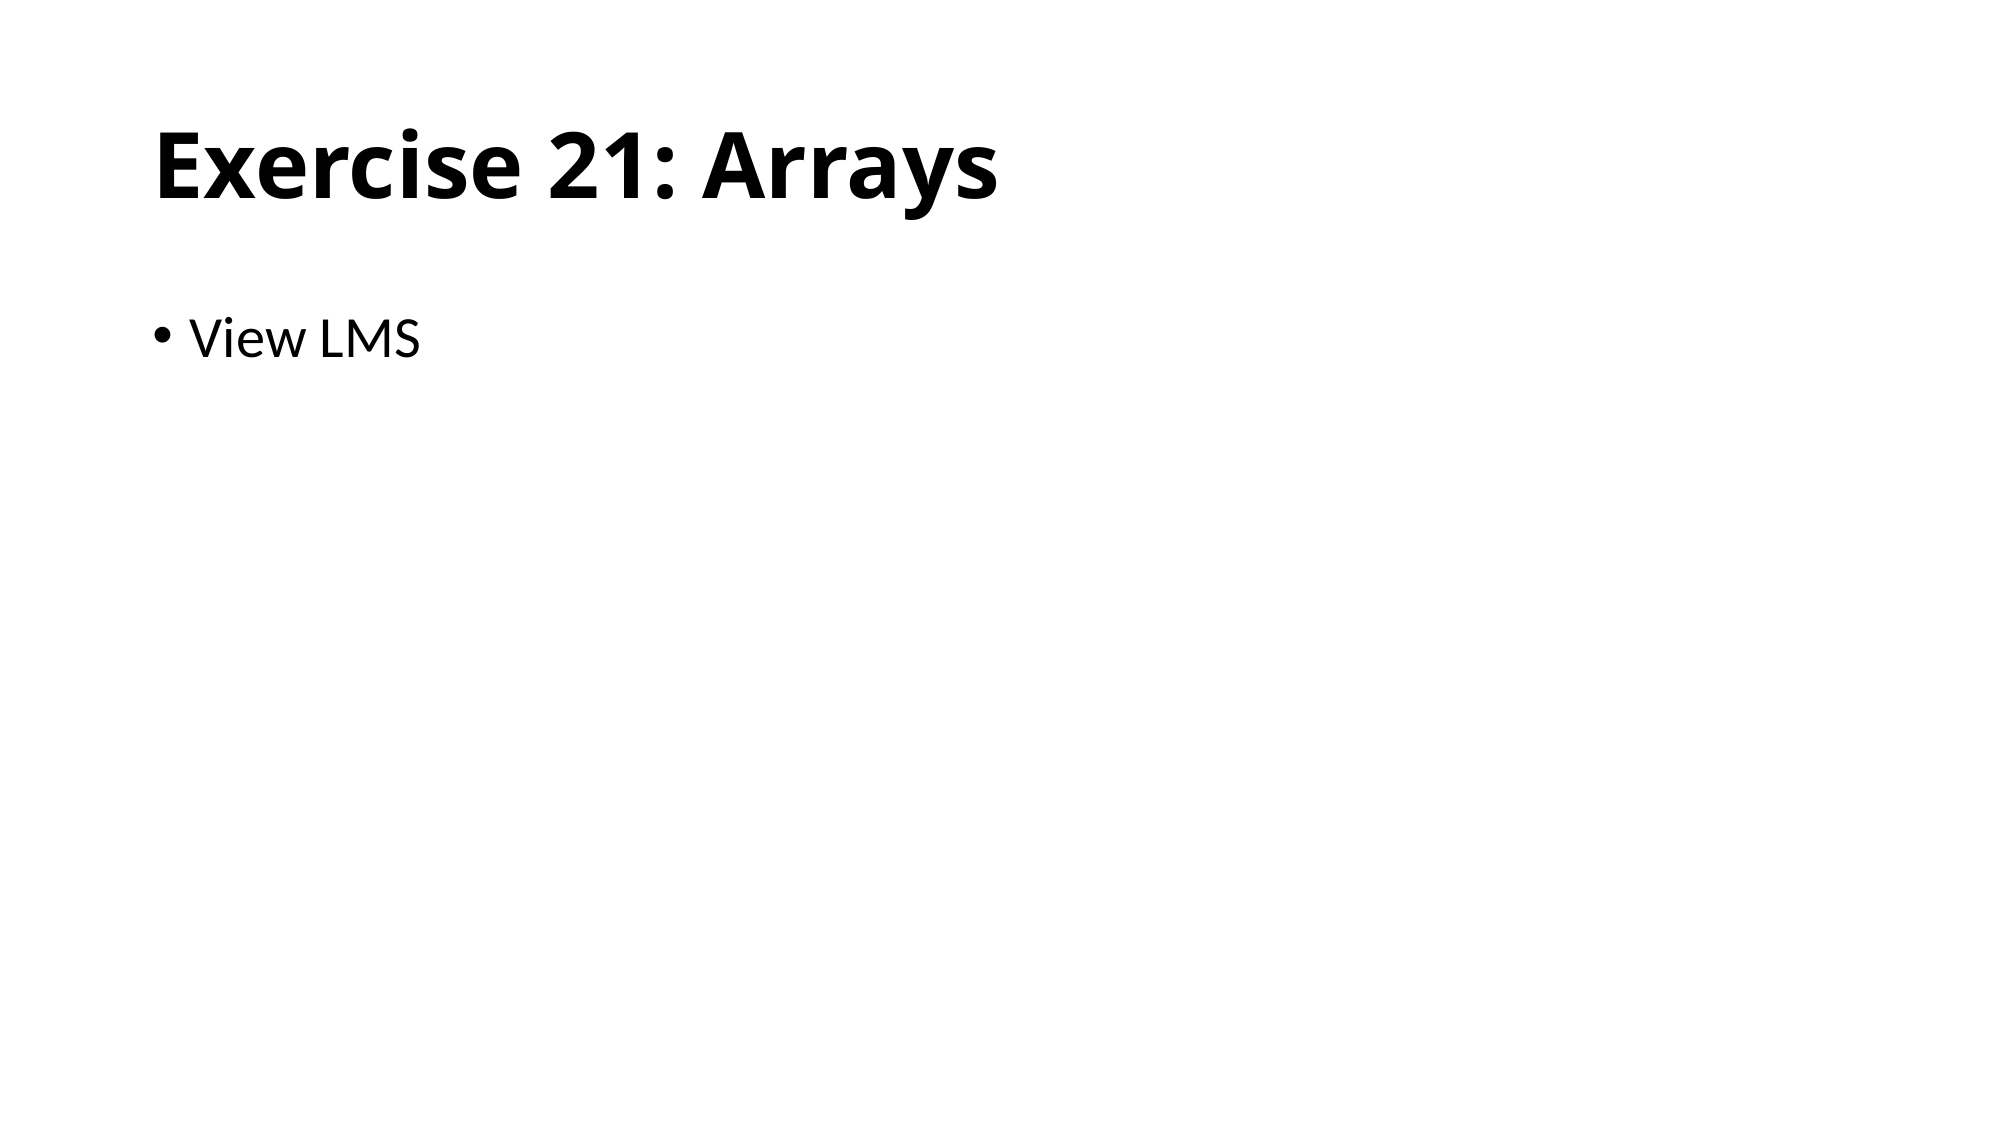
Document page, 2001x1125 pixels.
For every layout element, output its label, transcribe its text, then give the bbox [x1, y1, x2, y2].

list View LMS [137, 299, 1863, 1014]
title Exercise 21: Arrays [137, 59, 1863, 278]
